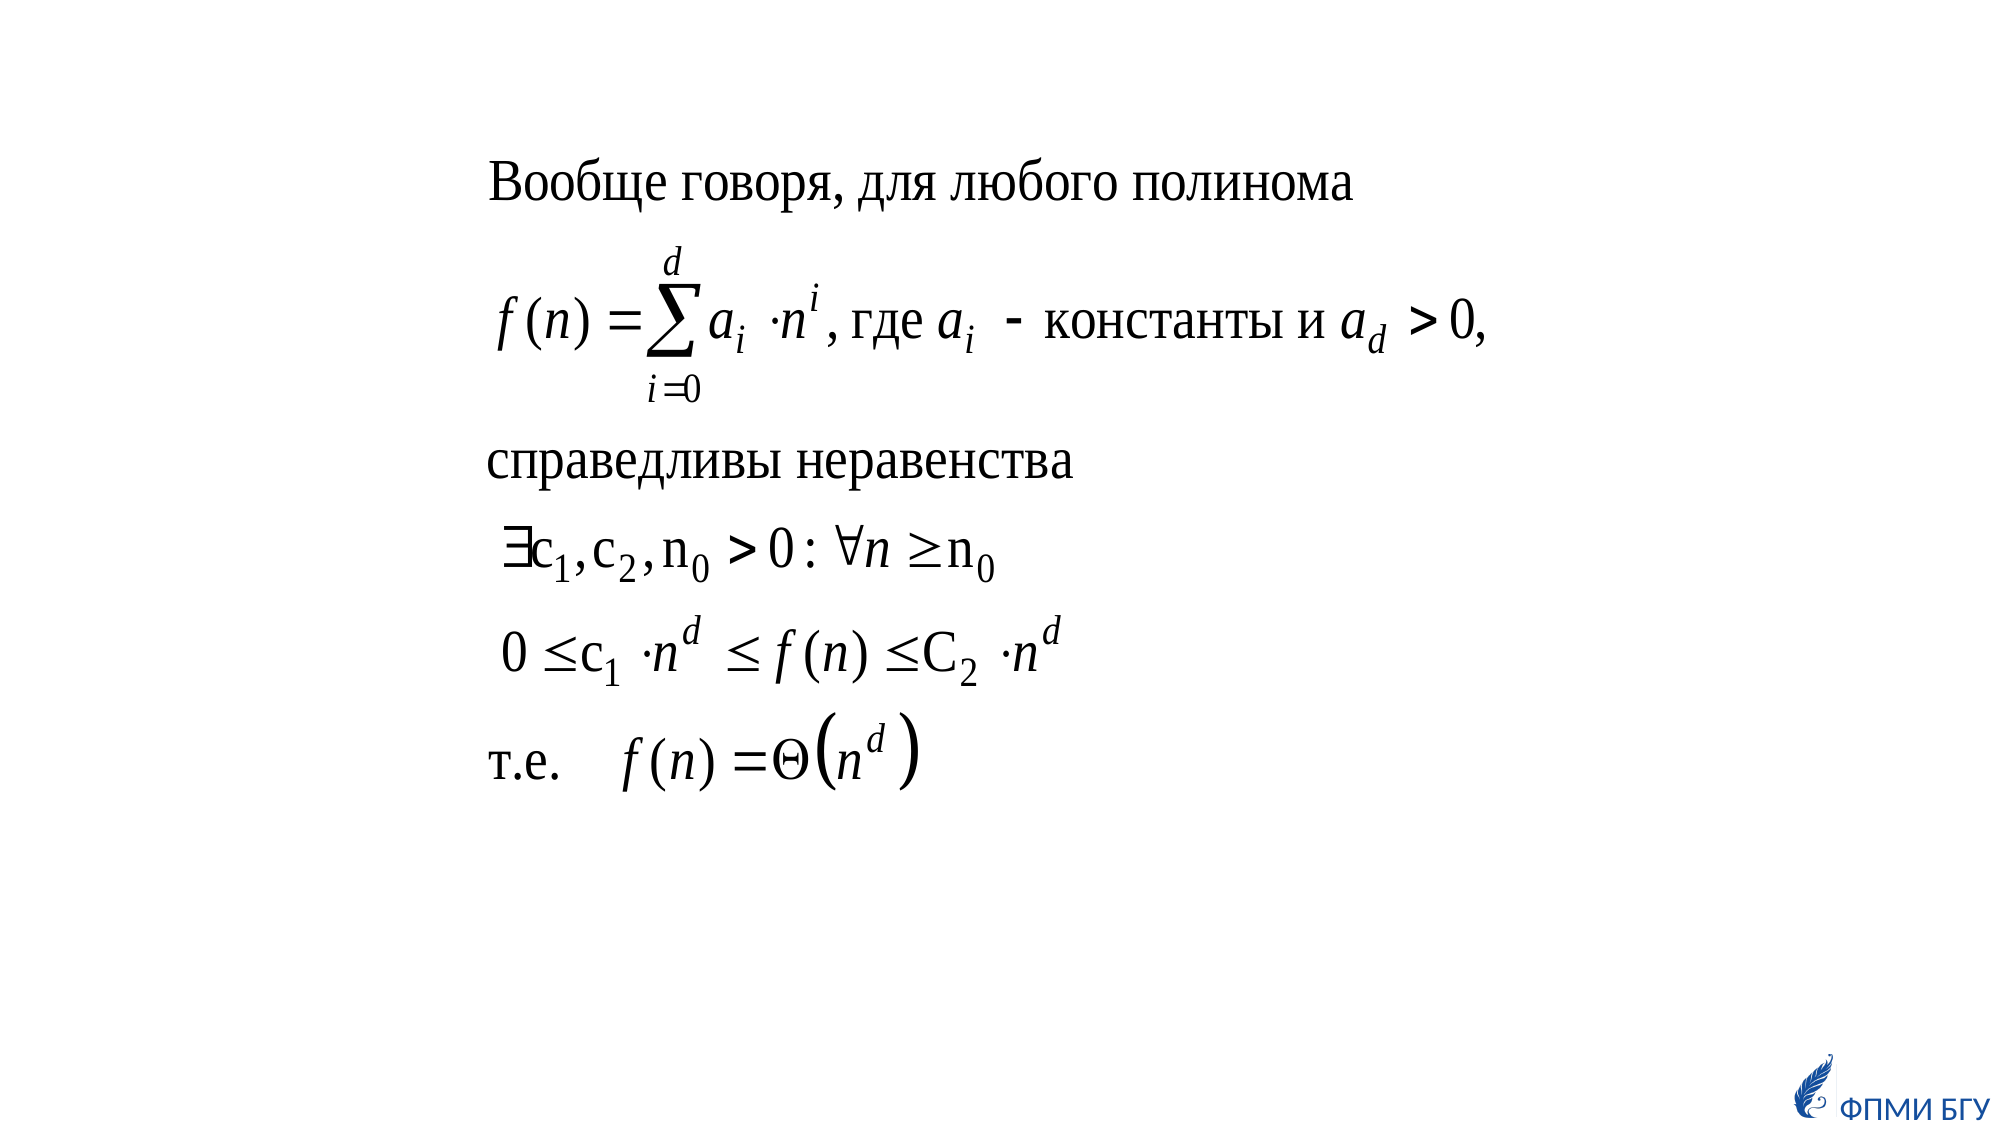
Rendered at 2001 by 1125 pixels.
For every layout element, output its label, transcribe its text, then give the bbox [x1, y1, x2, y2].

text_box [483, 152, 1517, 818]
text_box ФПМИ БГУ [1830, 1087, 2000, 1125]
picture [1793, 1053, 1837, 1118]
